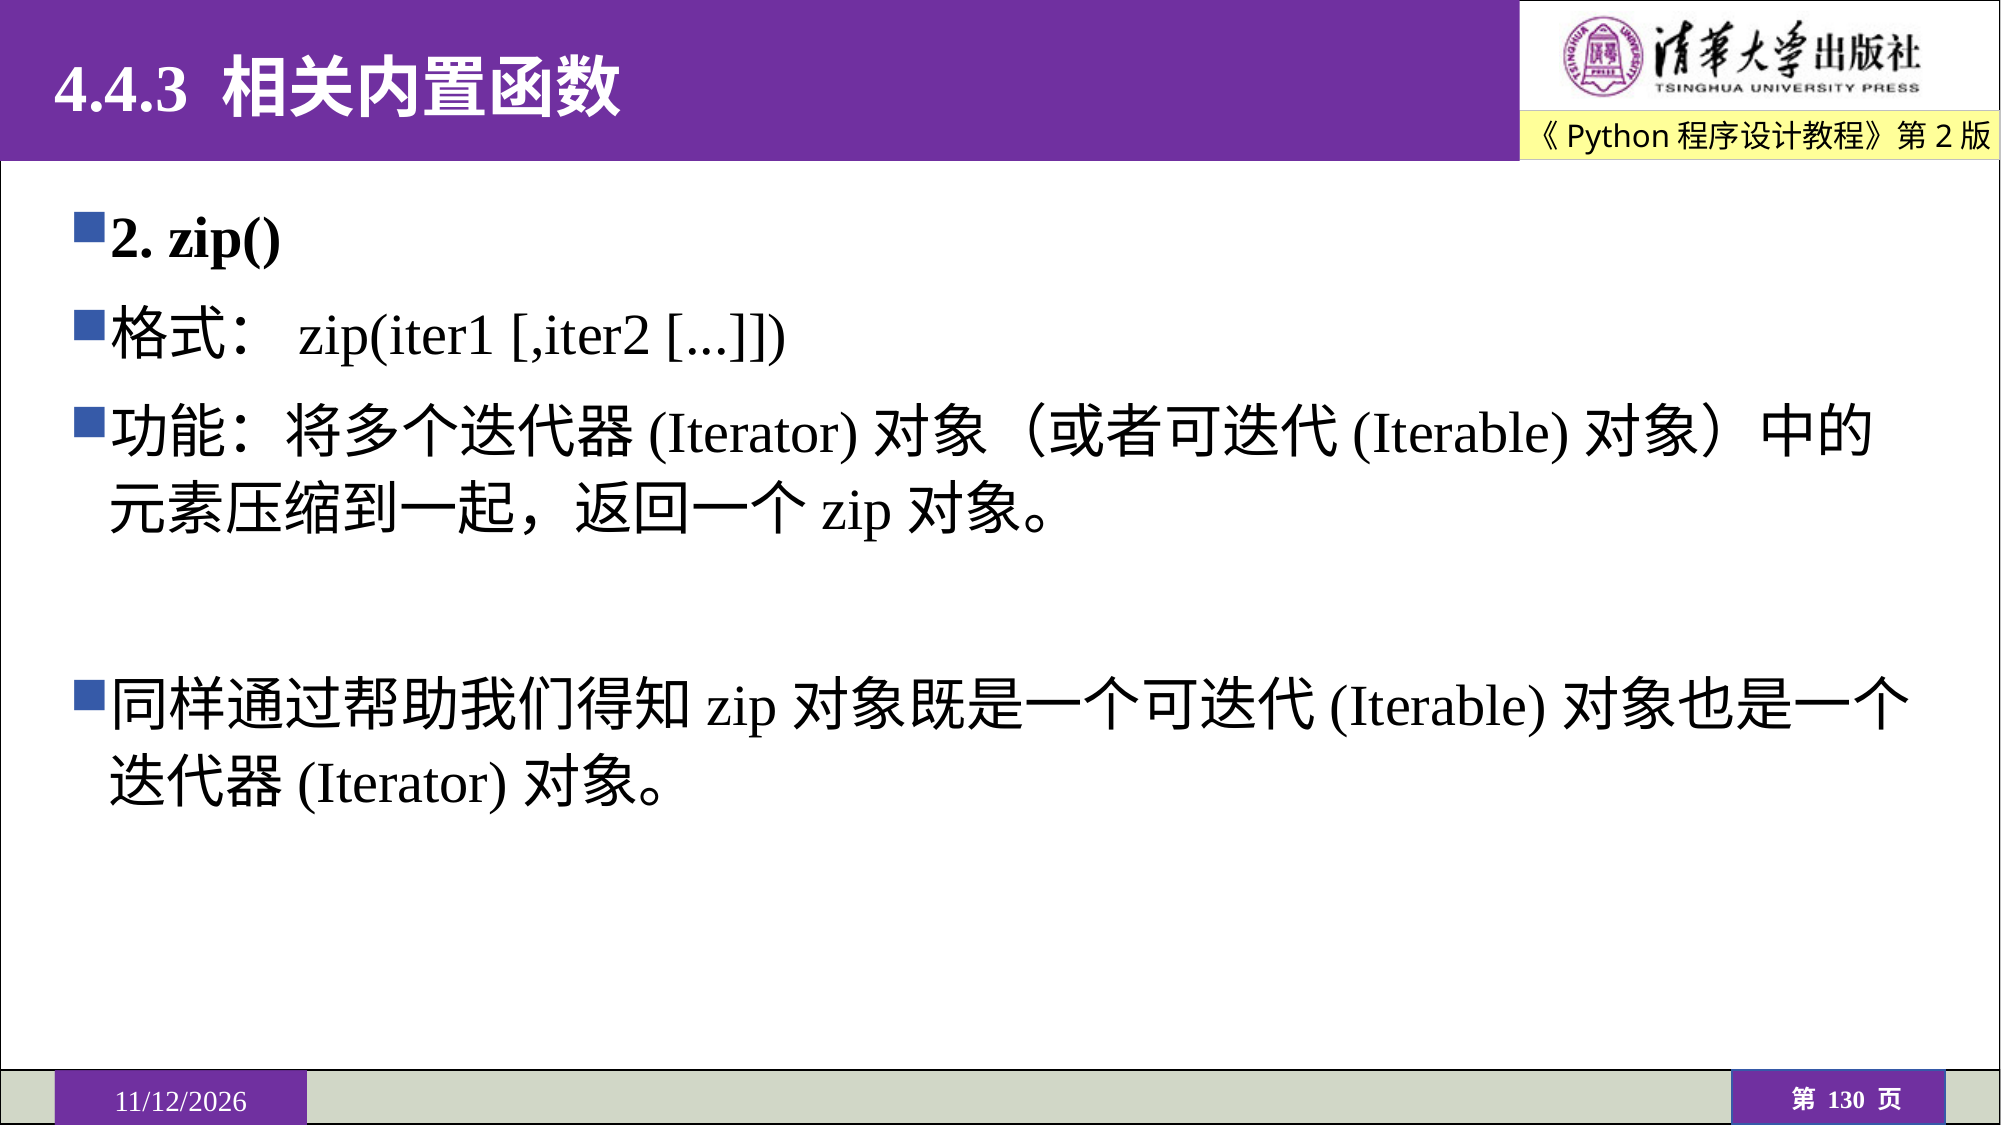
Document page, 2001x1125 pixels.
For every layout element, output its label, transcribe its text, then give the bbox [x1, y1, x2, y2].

picture [1559, 11, 1946, 102]
list 2. zip() 格式：zip(iter1 [,iter2 [...]]) 功能：将多个迭代器(Iterator)对象（或者可迭代(Iterable)对象）中的元素压缩到一起，返回一个zip对象。 同样通过帮助我们得知zip对象既是一个可迭代(Iterable)对象也是一个迭代器(Iterator)对象。 [54, 184, 1946, 1062]
title 4.4.3 相关内置函数 [54, 0, 1520, 161]
